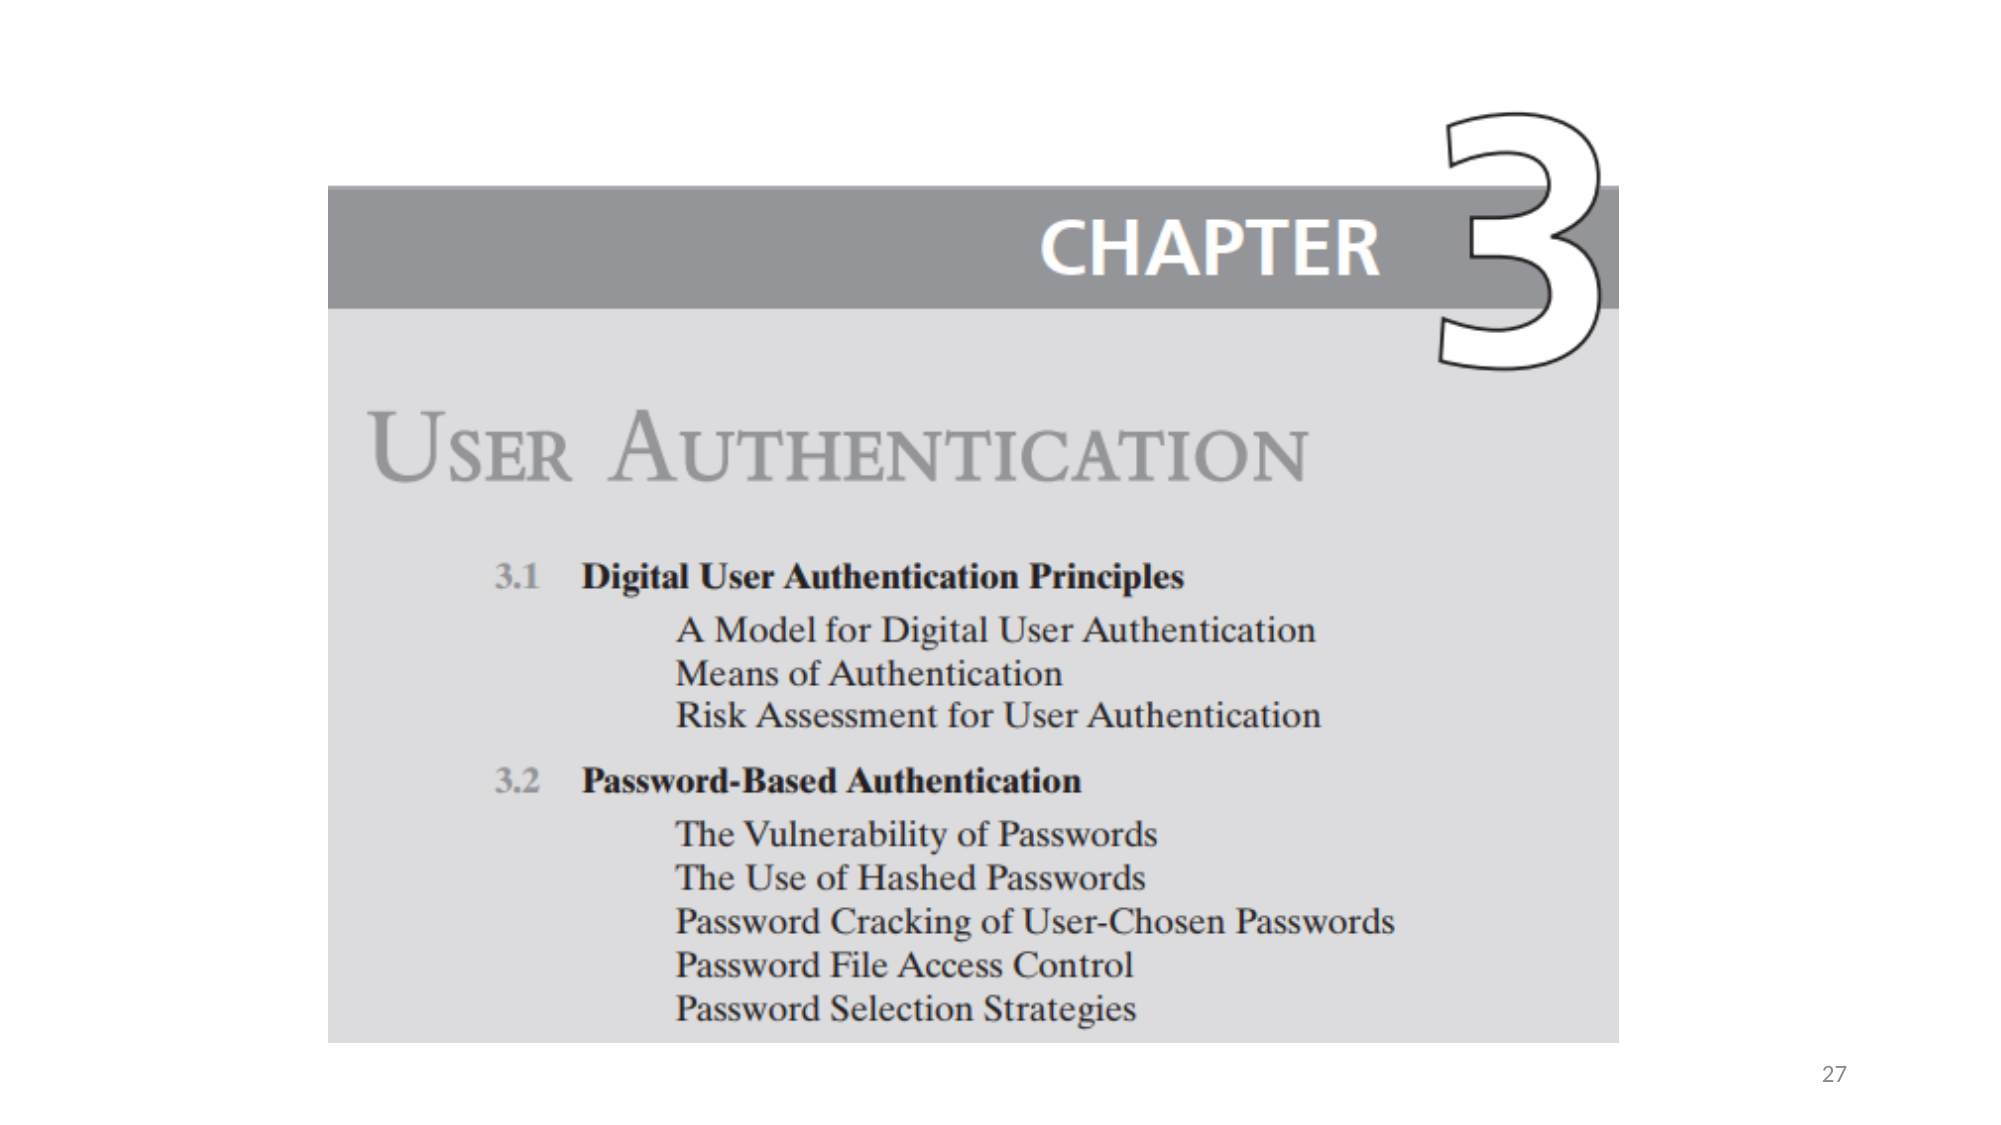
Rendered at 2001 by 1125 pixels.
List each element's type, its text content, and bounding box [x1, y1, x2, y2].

slide_number 27 [1412, 1042, 1863, 1103]
picture [328, 101, 1619, 1043]
